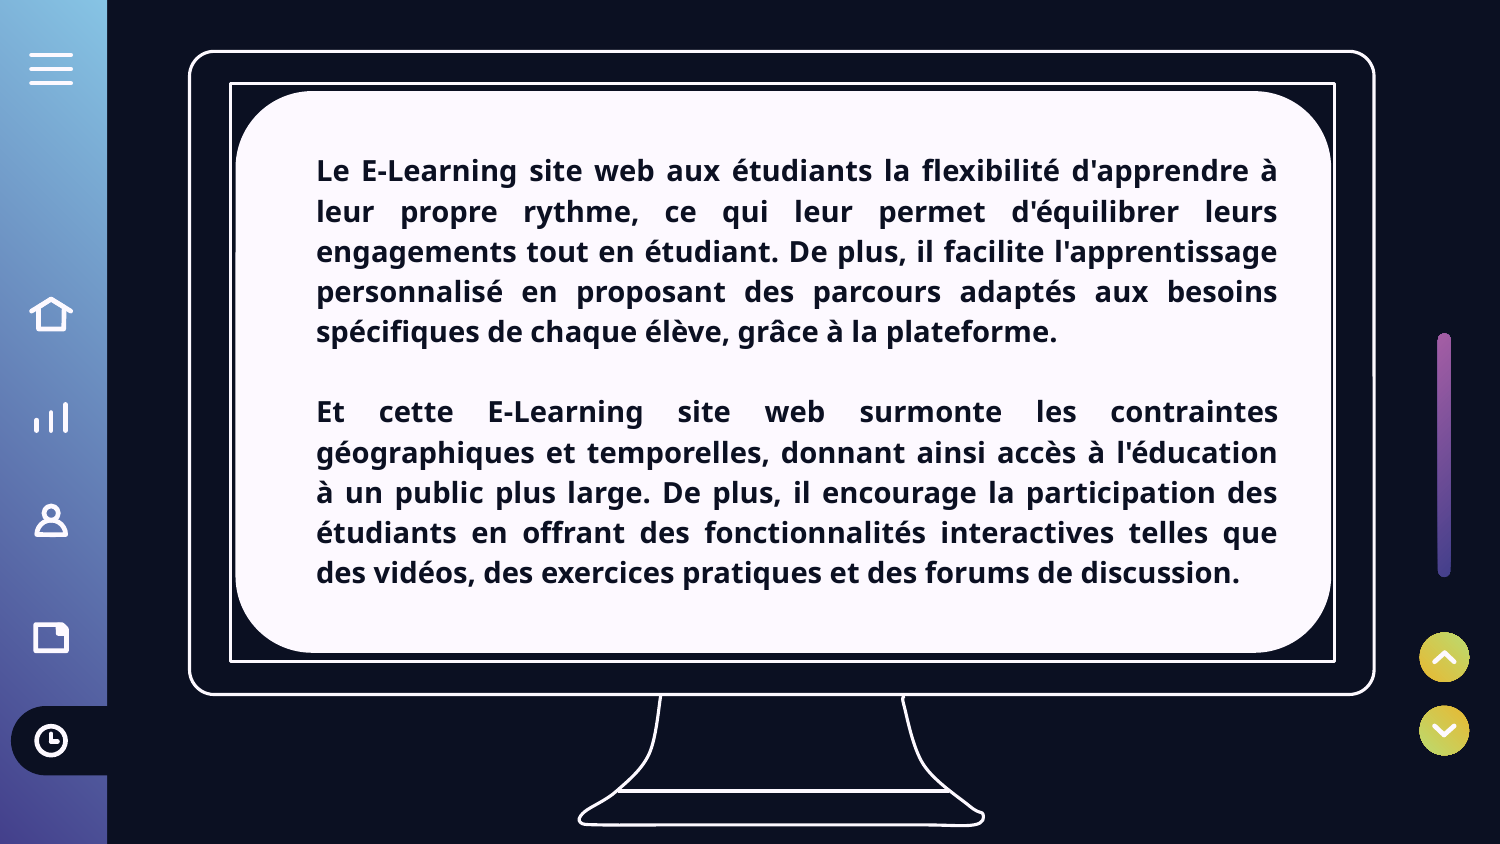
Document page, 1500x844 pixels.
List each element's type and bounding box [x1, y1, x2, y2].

text_box [18, 491, 83, 556]
text_box [1434, 725, 1455, 736]
text_box [21, 285, 86, 350]
text_box [31, 298, 71, 330]
text_box [21, 608, 86, 673]
text_box [35, 624, 67, 651]
text_box [1434, 652, 1455, 663]
text_box [36, 404, 66, 431]
text_box [31, 54, 71, 84]
text_box [10, 716, 21, 766]
text_box [21, 388, 86, 452]
text_box [189, 51, 1375, 826]
text_box [36, 725, 66, 756]
text_box [1419, 705, 1470, 756]
text_box [30, 706, 121, 776]
text_box [1419, 632, 1470, 683]
text_box [21, 707, 86, 772]
text_box [36, 505, 66, 550]
